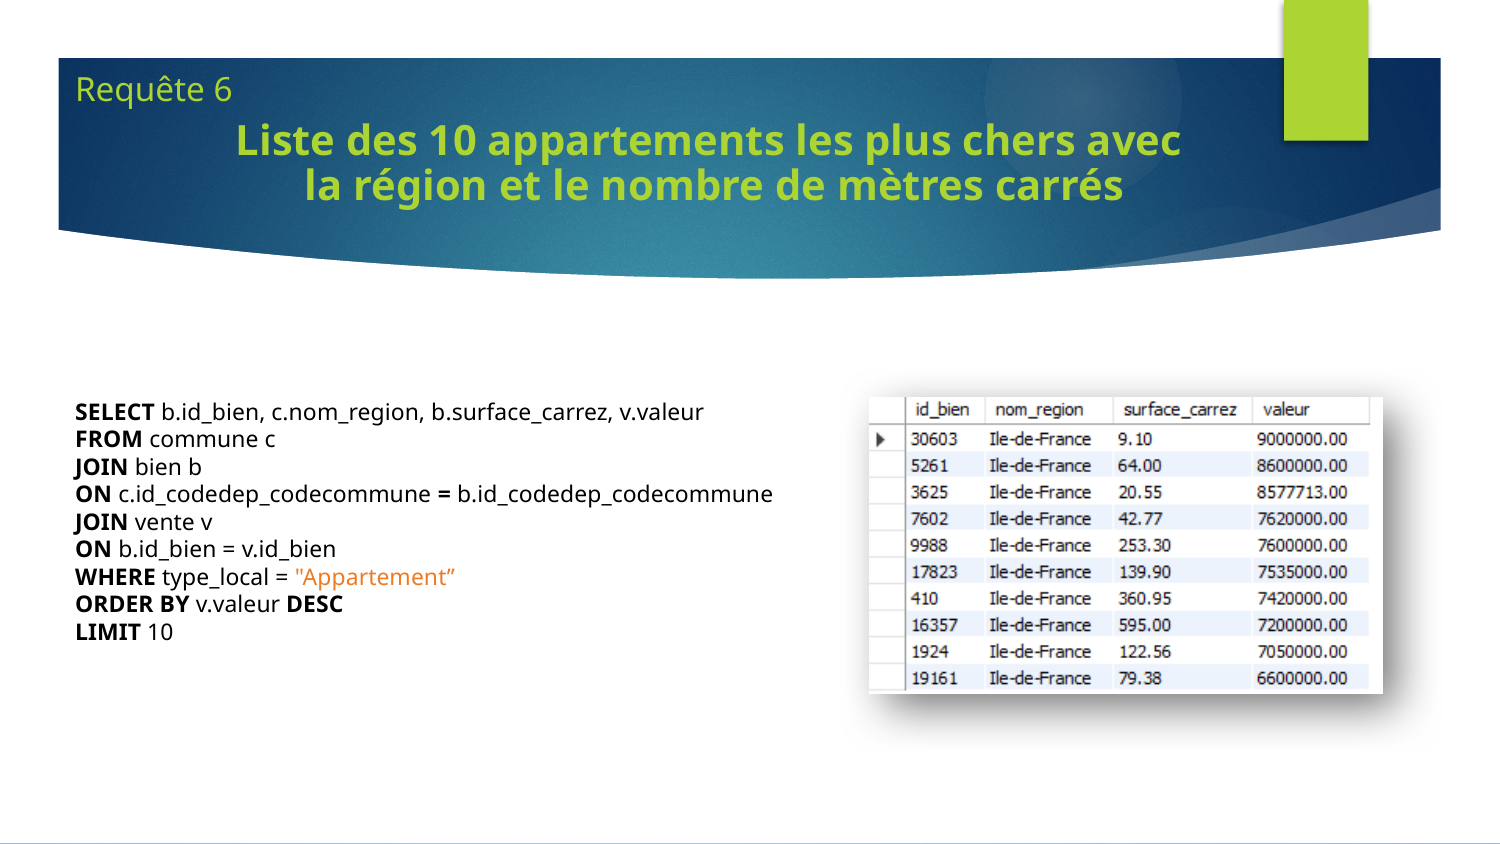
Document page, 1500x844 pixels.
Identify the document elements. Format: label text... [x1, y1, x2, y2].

title Requête 6 [63, 63, 1090, 109]
text_box SELECT b.id_bien, c.nom_region, b.surface_carrez, v.valeur FROM commune c JOIN bien b ON c.id_codedep_codecommune = b.id_codedep_codecommune JOIN vente v ON b.id_bien = v.id_bien WHERE type_local = "Appartement’’ ORDER BY v.valeur DESC LIMIT 10 [64, 254, 1209, 753]
text_box Liste des 10 appartements les plus chers avec la région et le nombre de mètres carrés [220, 113, 1209, 213]
picture [869, 397, 1383, 694]
